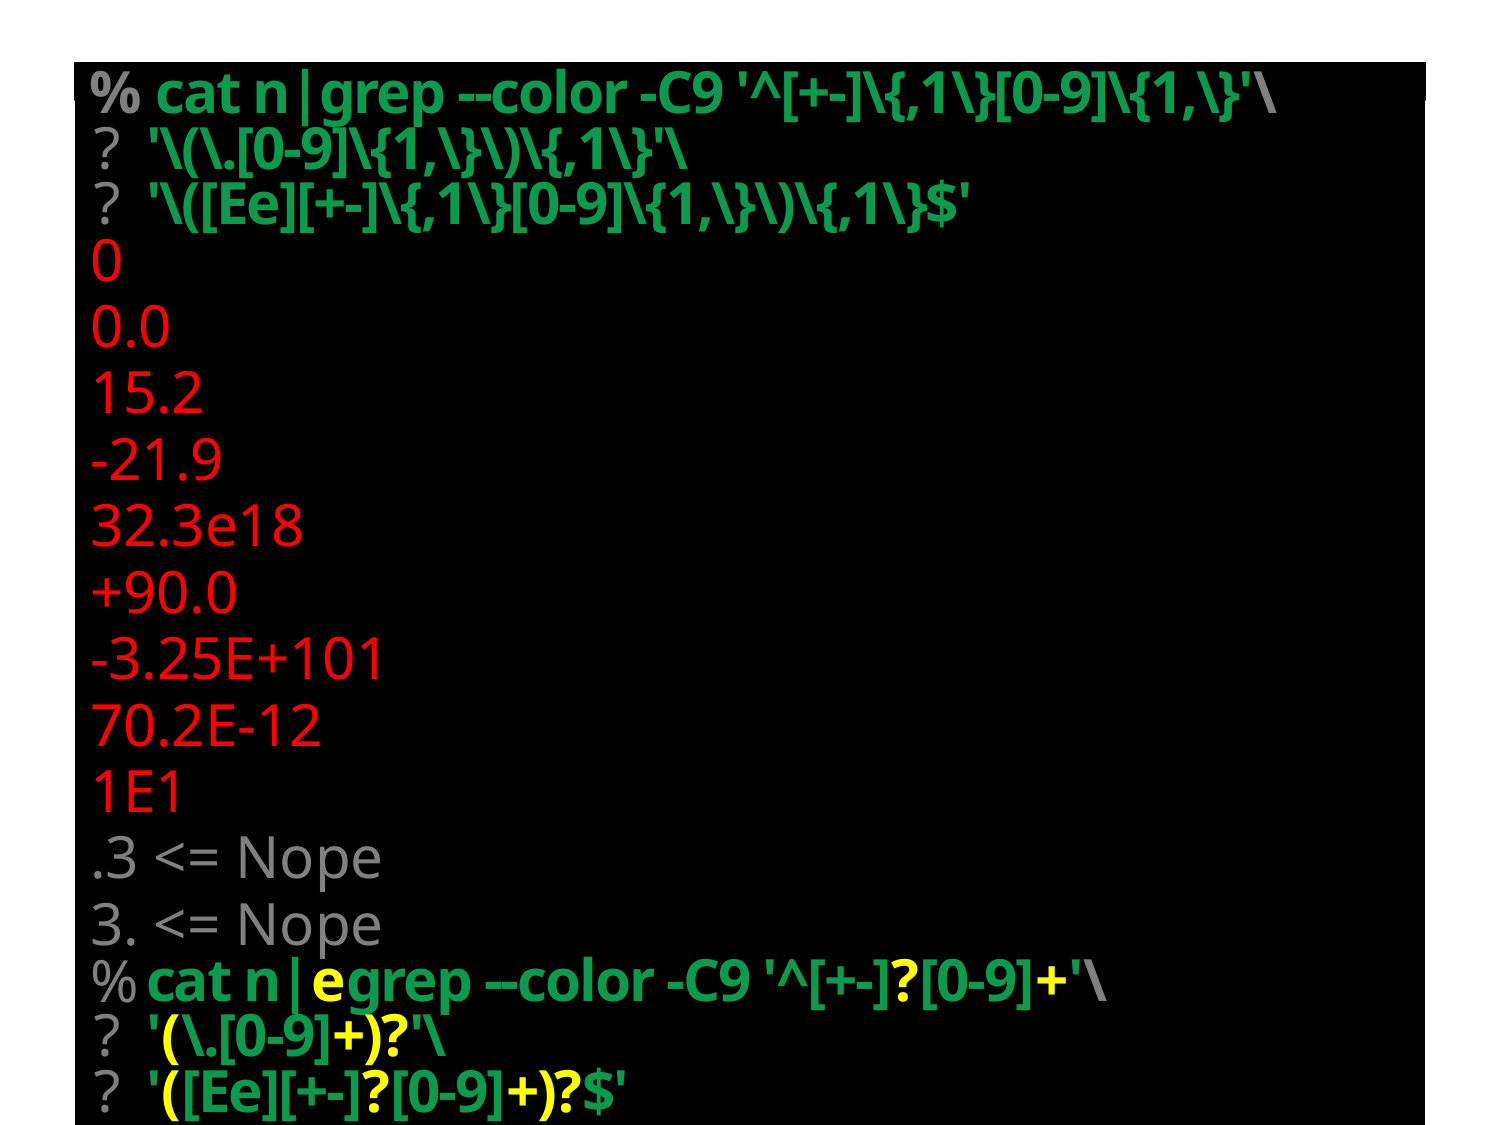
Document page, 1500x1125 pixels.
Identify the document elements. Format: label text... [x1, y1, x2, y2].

list 0 0.0 15.2 -21.9 32.3e18 +90.0 -3.25E+101 70.2E-12 1E1 .3 <= Nope 3. <= Nope % [74, 87, 1426, 1125]
text_box cat n|egrep --color -C9 '^[+-]?[0-9]+'\ ? '(\.[0-9]+)?'\ ? '([Ee][+-]?[0-9]+)?$' [74, 950, 1425, 1125]
text_box % cat n|grep --color -C9 '^[+-]\{,1\}[0-9]\{1,\}'\ ? '\(\.[0-9]\{1,\}\)\{,1\}'\ ? '\([Ee][+-]\{,1\}[0-9]\{1,\}\)\{,1\}$' [74, 62, 1425, 313]
